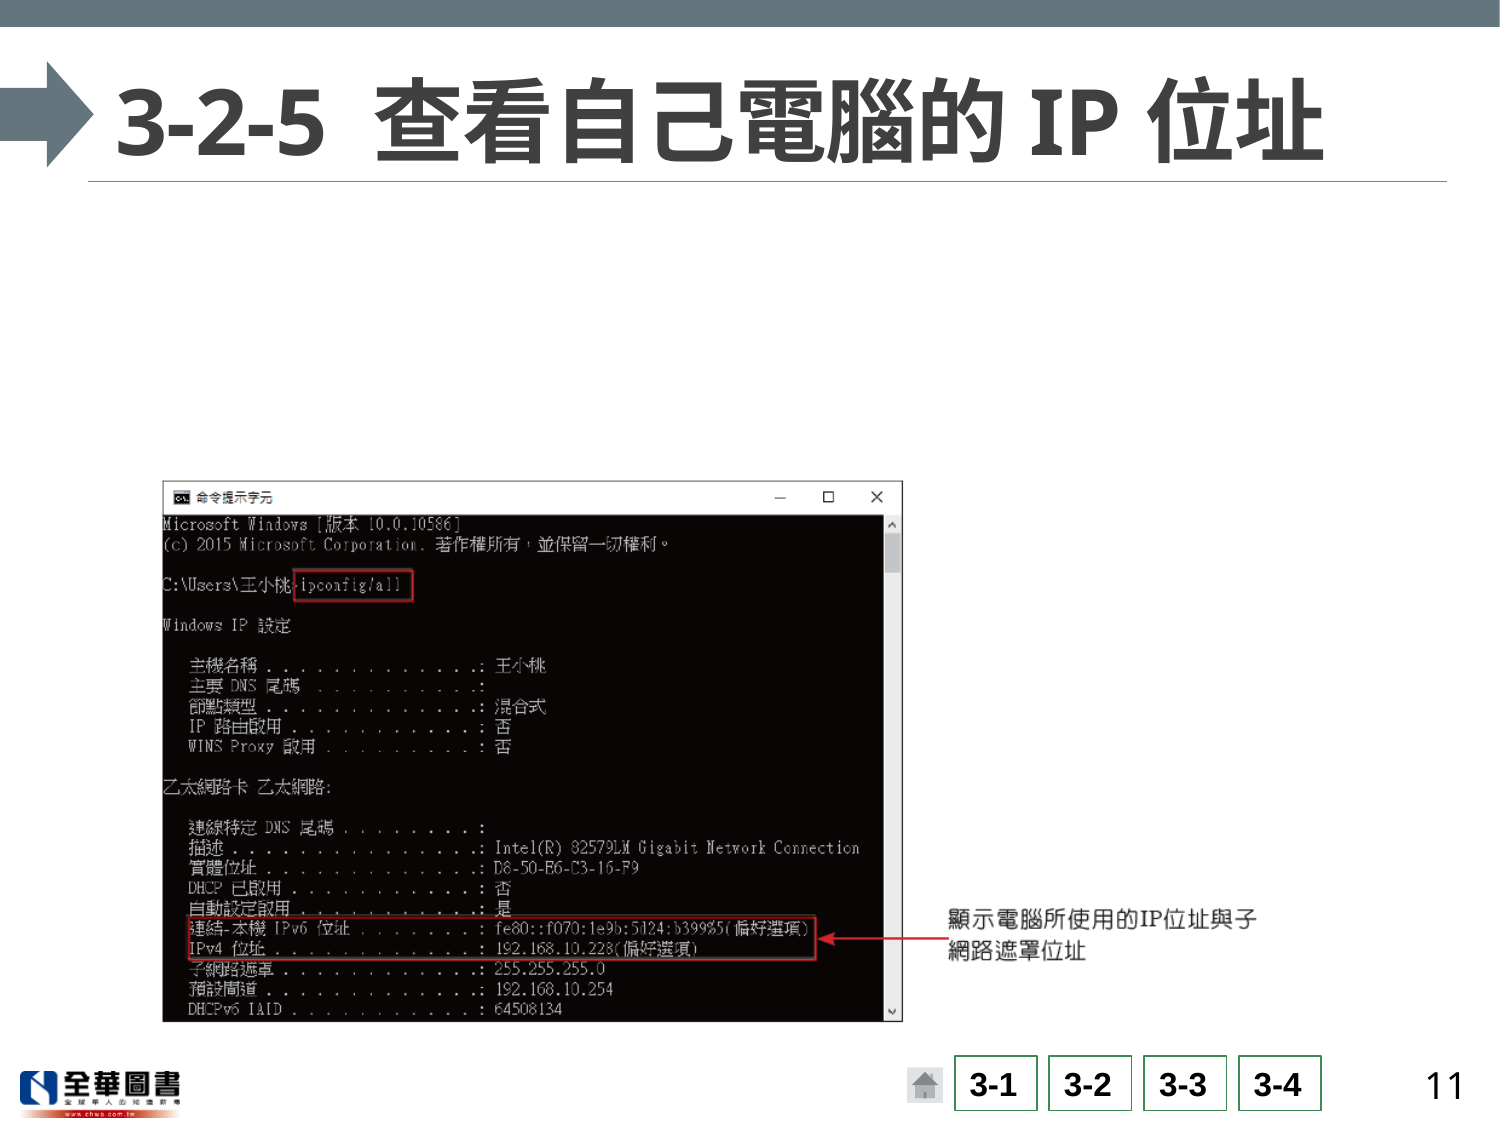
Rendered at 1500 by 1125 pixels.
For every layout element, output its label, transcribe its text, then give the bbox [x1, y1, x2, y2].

title 3-2-5 查看自己電腦的IP位址 [100, 47, 1447, 182]
picture [159, 476, 1261, 1027]
slide_number 11 [1320, 1057, 1483, 1118]
picture [20, 1071, 180, 1118]
